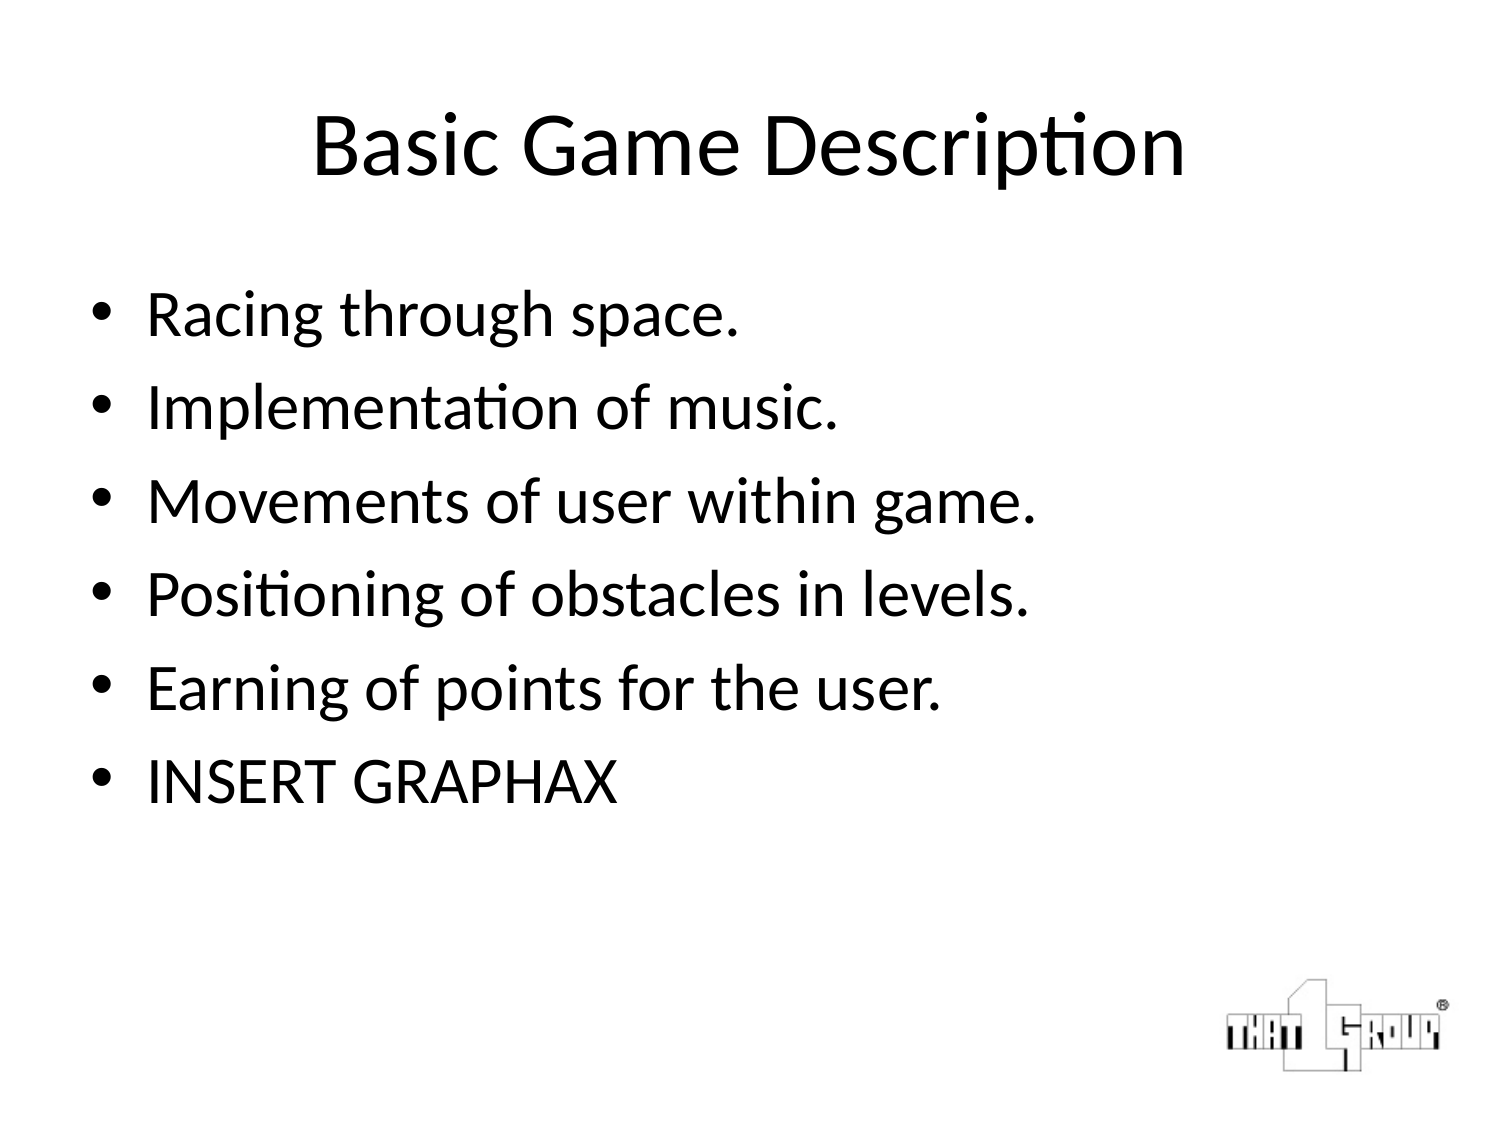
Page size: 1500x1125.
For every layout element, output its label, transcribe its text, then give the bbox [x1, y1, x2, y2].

picture [1208, 937, 1459, 1125]
list Racing through space. Implementation of music. Movements of user within game. Positioning of obstacles in levels. Earning of points for the user. INSERT GRAPHAX [75, 262, 1425, 1005]
title Basic Game Description [75, 45, 1425, 233]
